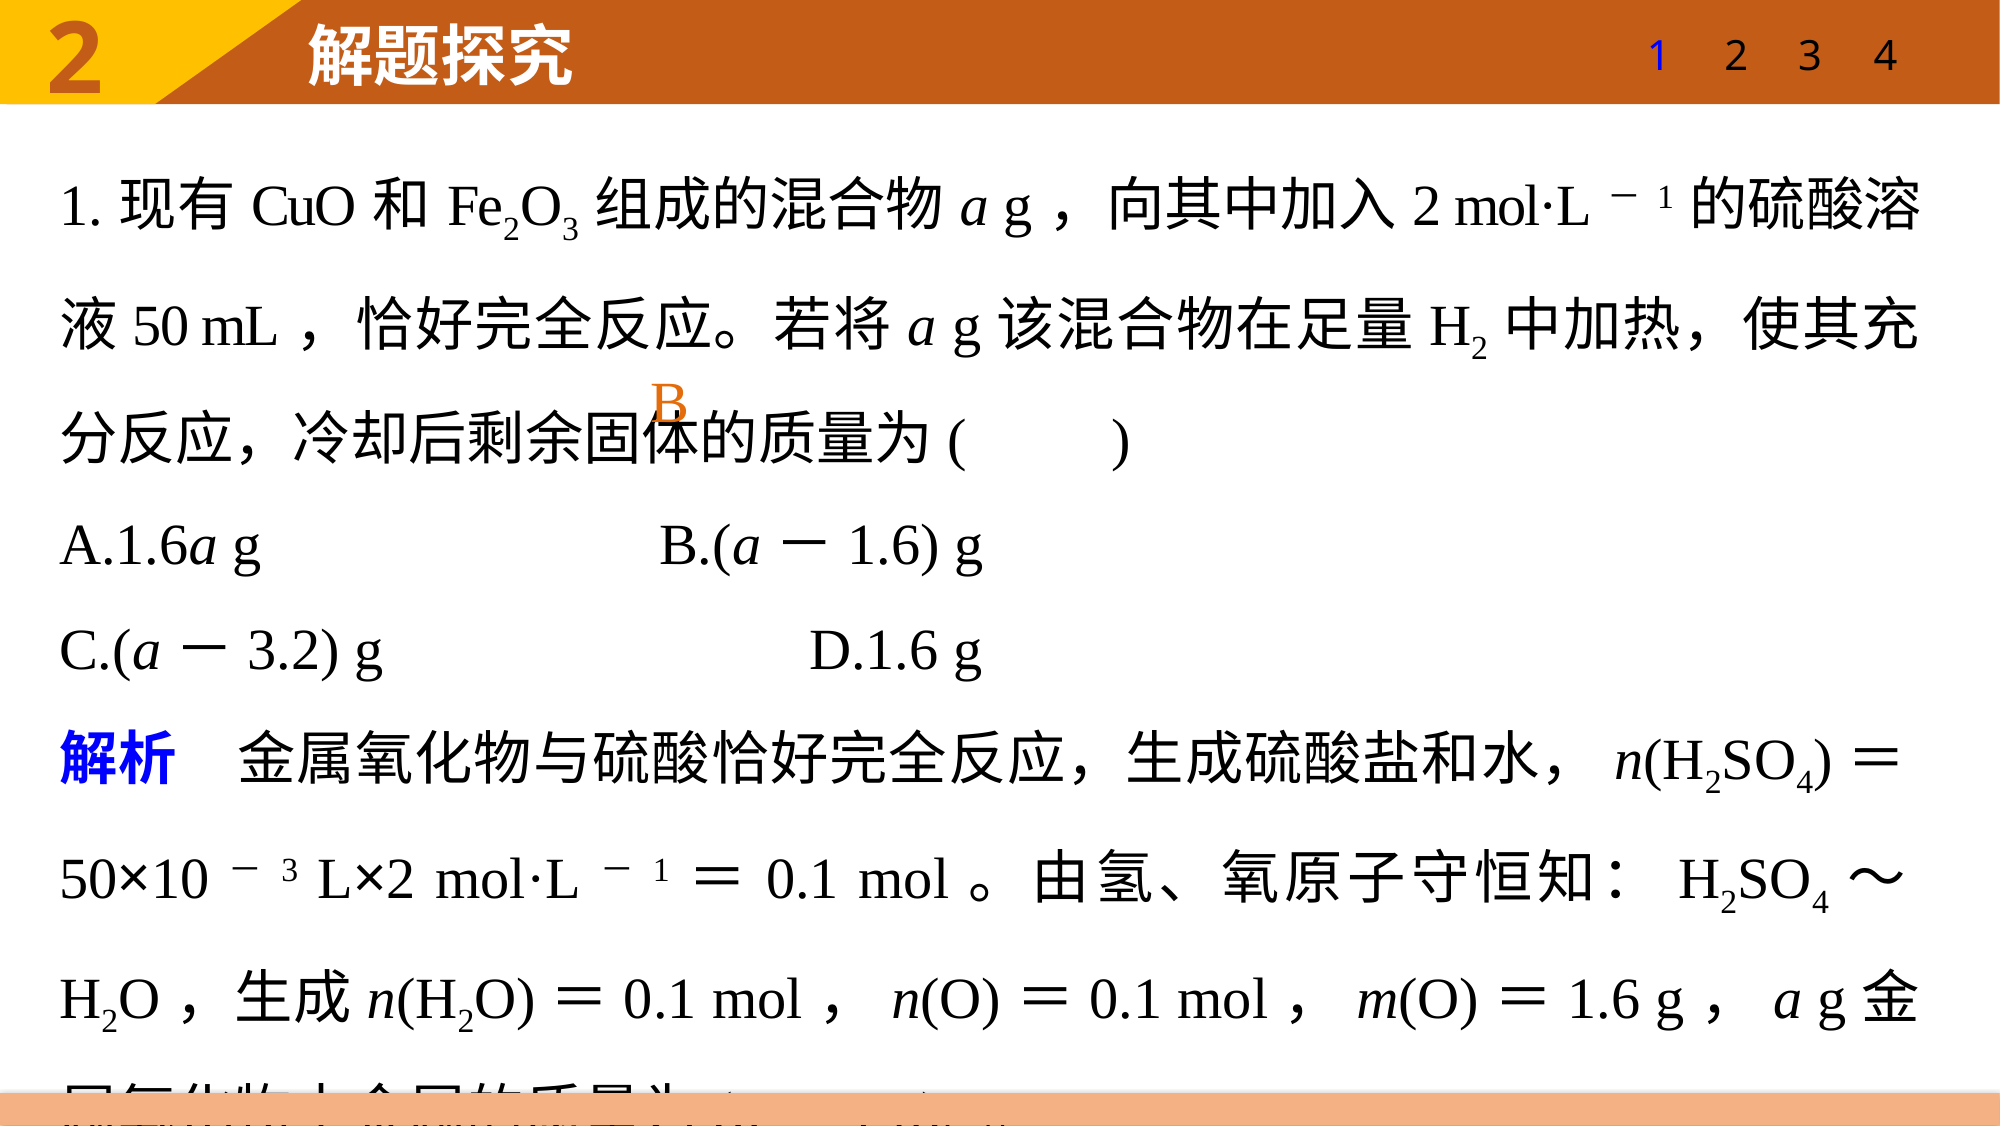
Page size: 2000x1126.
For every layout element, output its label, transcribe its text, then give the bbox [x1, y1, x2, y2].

text_box 3 [1781, 6, 1839, 101]
text_box 1.现有CuO和Fe2O3组成的混合物a g，向其中加入2 mol·L－1的硫酸溶液50 mL，恰好完全反应。若将a g该混合物在足量H2中加热，使其充分反应，冷却后剩余固体的质量为( ) A.1.6a g B.(a－1.6) g C.(a－3.2) g D.1.6 g 解析 金属氧化物与硫酸恰好完全反应，生成硫酸盐和水，n(H2SO4)＝50×10－3 L×2 mol·L－1＝0.1 mol。由氢、氧原子守恒知：H2SO4～H2O，生成n(H2O)＝0.1 mol，n(O)＝0.1 mol，m(O)＝1.6 g，a g金属氧化物中金属的质量为(a－1.6)g。 [44, 120, 1935, 1091]
text_box [0, 1092, 2000, 1126]
text_box 4 [1852, 6, 1918, 101]
text_box B [635, 356, 704, 441]
text_box 1 [1626, 6, 1692, 101]
text_box 2 [1705, 6, 1767, 101]
